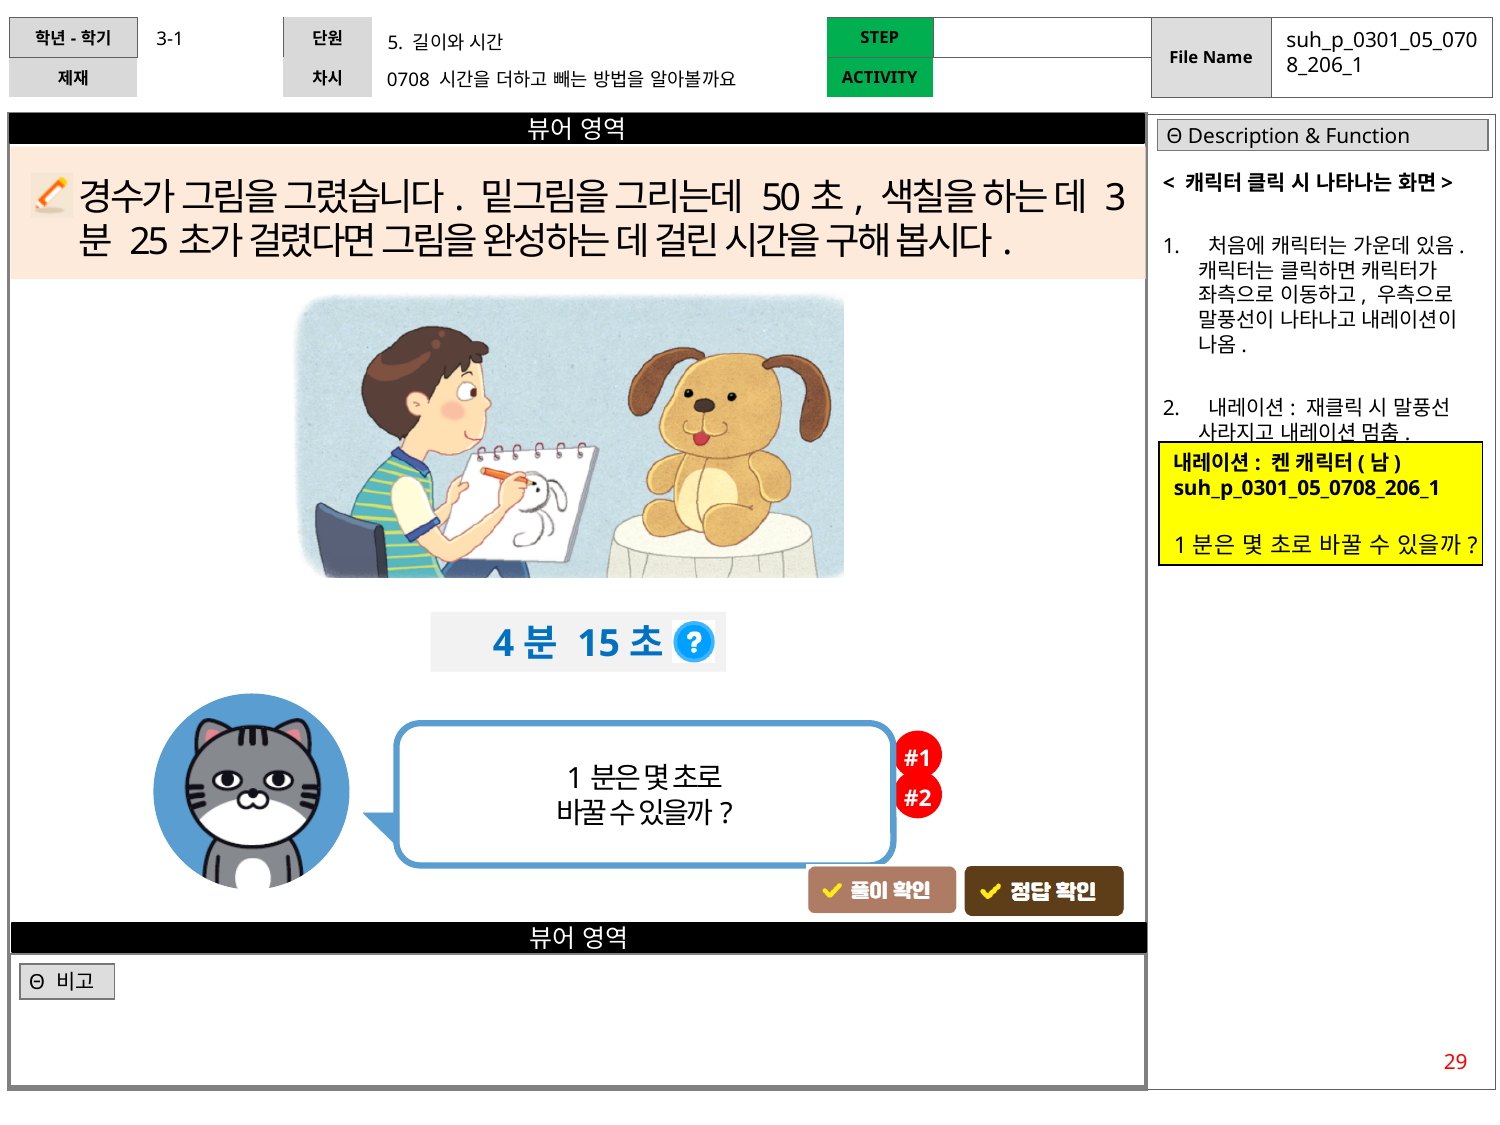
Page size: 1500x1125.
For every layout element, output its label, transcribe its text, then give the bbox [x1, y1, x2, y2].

text_box suh_p_0301_05_0708_206_1 [1271, 18, 1500, 84]
text_box [9, 145, 1148, 281]
picture [291, 289, 844, 578]
text_box < 캐릭터 클릭 시 나타나는 화면> 처음에 캐릭터는 가운데 있음. 캐릭터는 클릭하면 캐릭터가 좌측으로 이동하고, 우측으로 말풍선이 나타나고 내레이션이 나옴. 내레이션: 재클릭 시 말풍선 사라지고 내레이션 멈춤. [1148, 162, 1500, 452]
text_box #2 [899, 775, 945, 821]
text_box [362, 722, 894, 866]
picture [31, 173, 73, 218]
text_box 3-1 [141, 18, 284, 55]
picture [806, 864, 957, 915]
text_box 내레이션: 켄 캐릭터(남) suh_p_0301_05_0708_206_1 1분은 몇 초로 바꿀 수 있을까? [1159, 441, 1483, 566]
text_box 5. 길이와 시간 [372, 23, 828, 48]
text_box #1 [899, 728, 945, 781]
picture [963, 863, 1126, 918]
picture [153, 693, 350, 890]
text_box 0708 시간을 더하고 빼는 방법을 알아볼까요 [372, 60, 821, 96]
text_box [430, 611, 727, 673]
text_box 경수가 그림을 그렸습니다. 밑그림을 그리는데 50초, 색칠을 하는 데 3분 25초가 걸렸다면 그림을 완성하는 데 걸린 시간을 구해 봅시다. [63, 165, 1148, 270]
table_header Θ Description & Function [1158, 120, 1487, 150]
